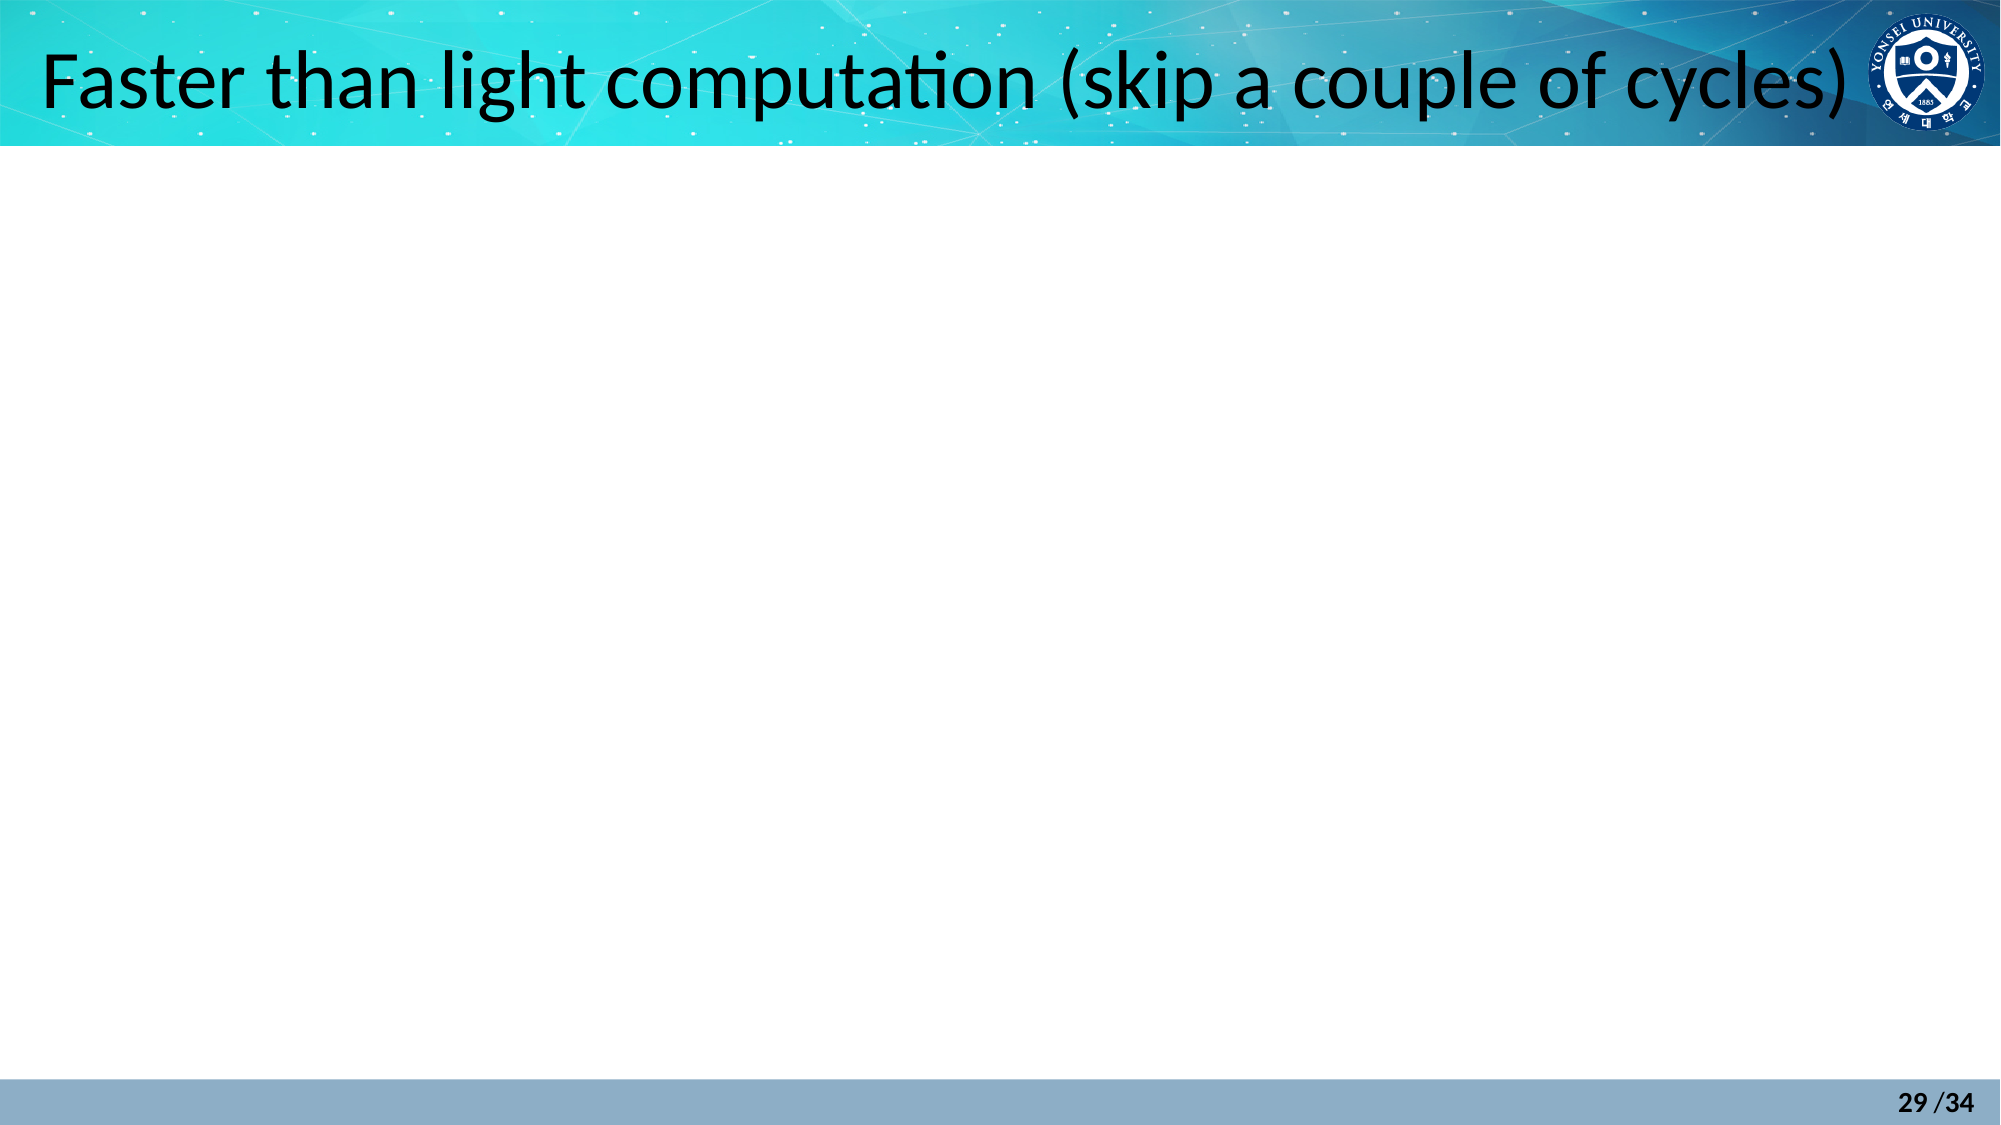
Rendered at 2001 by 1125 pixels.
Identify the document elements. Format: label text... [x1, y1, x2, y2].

picture [0, 0, 2001, 168]
title Faster than light computation (skip a couple of cycles) [26, 29, 1901, 123]
slide_number 29 [1845, 1076, 1943, 1125]
